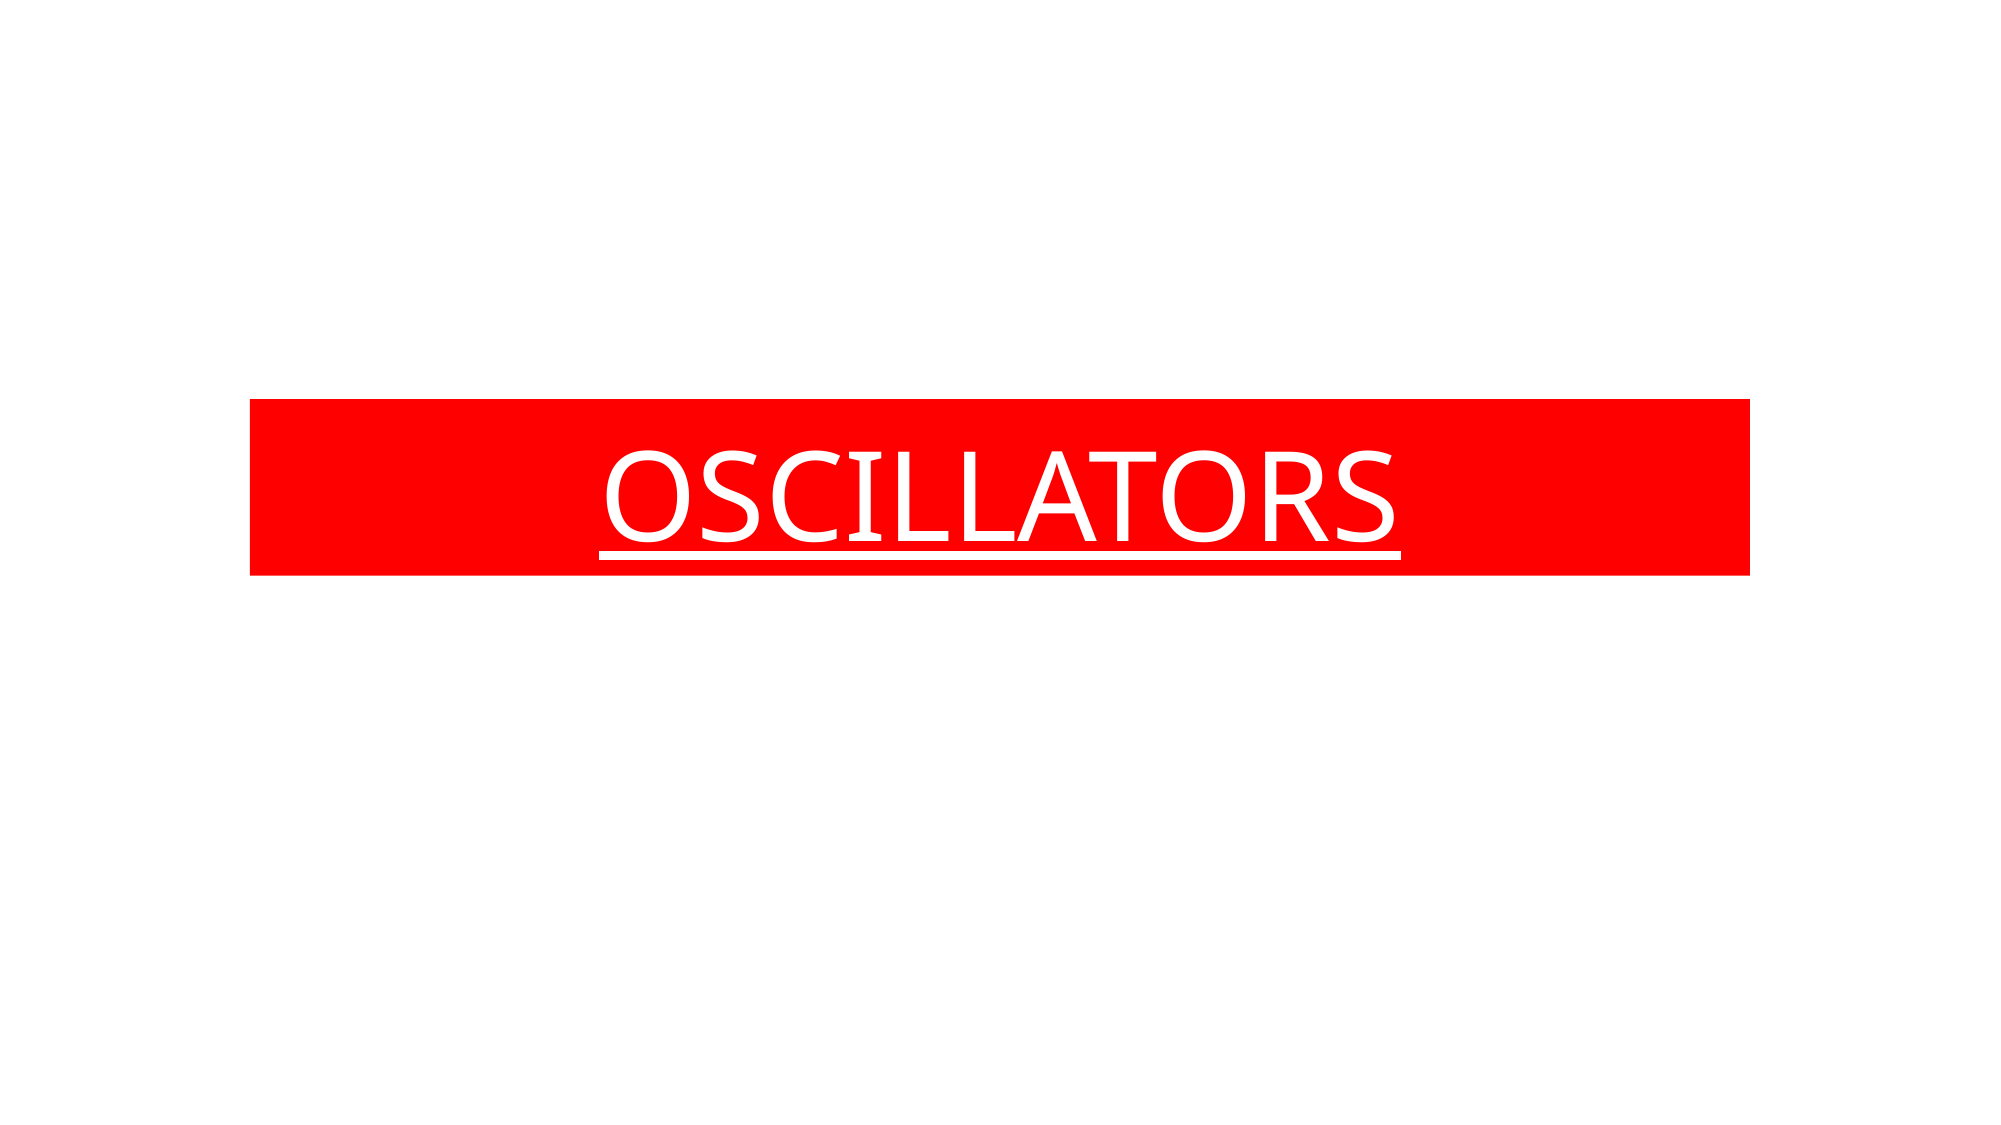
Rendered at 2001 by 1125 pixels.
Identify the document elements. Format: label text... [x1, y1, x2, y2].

title OSCILLATORS [249, 399, 1750, 576]
